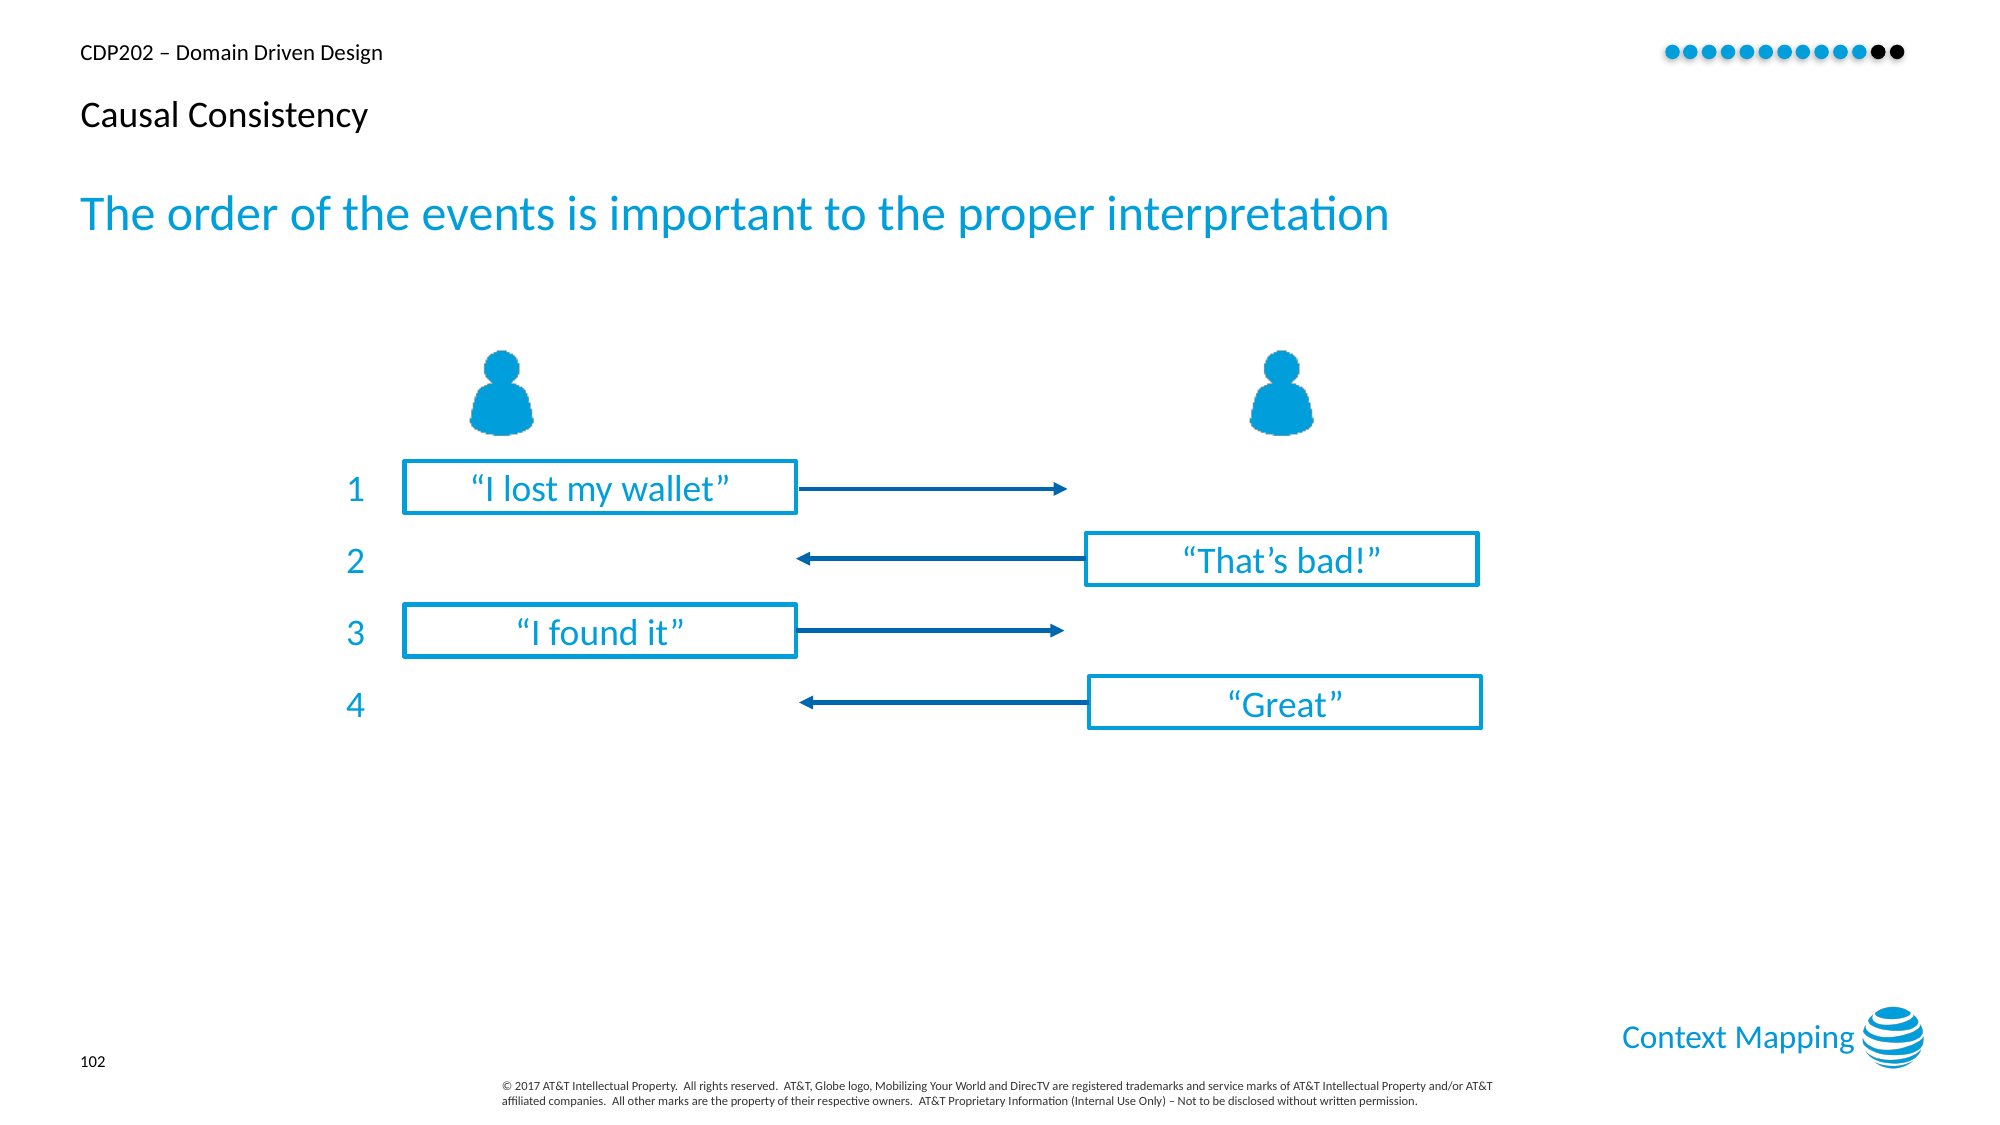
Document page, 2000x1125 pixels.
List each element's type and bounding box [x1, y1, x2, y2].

text_box [1813, 43, 1830, 60]
title [80, 85, 1920, 142]
picture [1228, 340, 1336, 448]
text_box [1794, 43, 1811, 60]
list [80, 186, 1920, 977]
text_box [345, 532, 1478, 585]
text_box [1757, 43, 1774, 60]
text_box [1832, 43, 1849, 60]
text_box [1851, 43, 1868, 60]
slide_number [80, 1049, 129, 1087]
text_box [345, 676, 1481, 729]
text_box [1558, 1008, 1871, 1064]
text_box [345, 604, 1065, 657]
text_box [1682, 43, 1699, 60]
text_box [1889, 43, 1906, 60]
text_box [1720, 43, 1737, 60]
text_box [345, 460, 1068, 514]
text_box [1664, 43, 1681, 60]
text_box [1738, 43, 1756, 60]
picture [448, 340, 556, 448]
text_box [1700, 43, 1718, 60]
text_box [1776, 43, 1793, 60]
text_box [1870, 43, 1887, 60]
